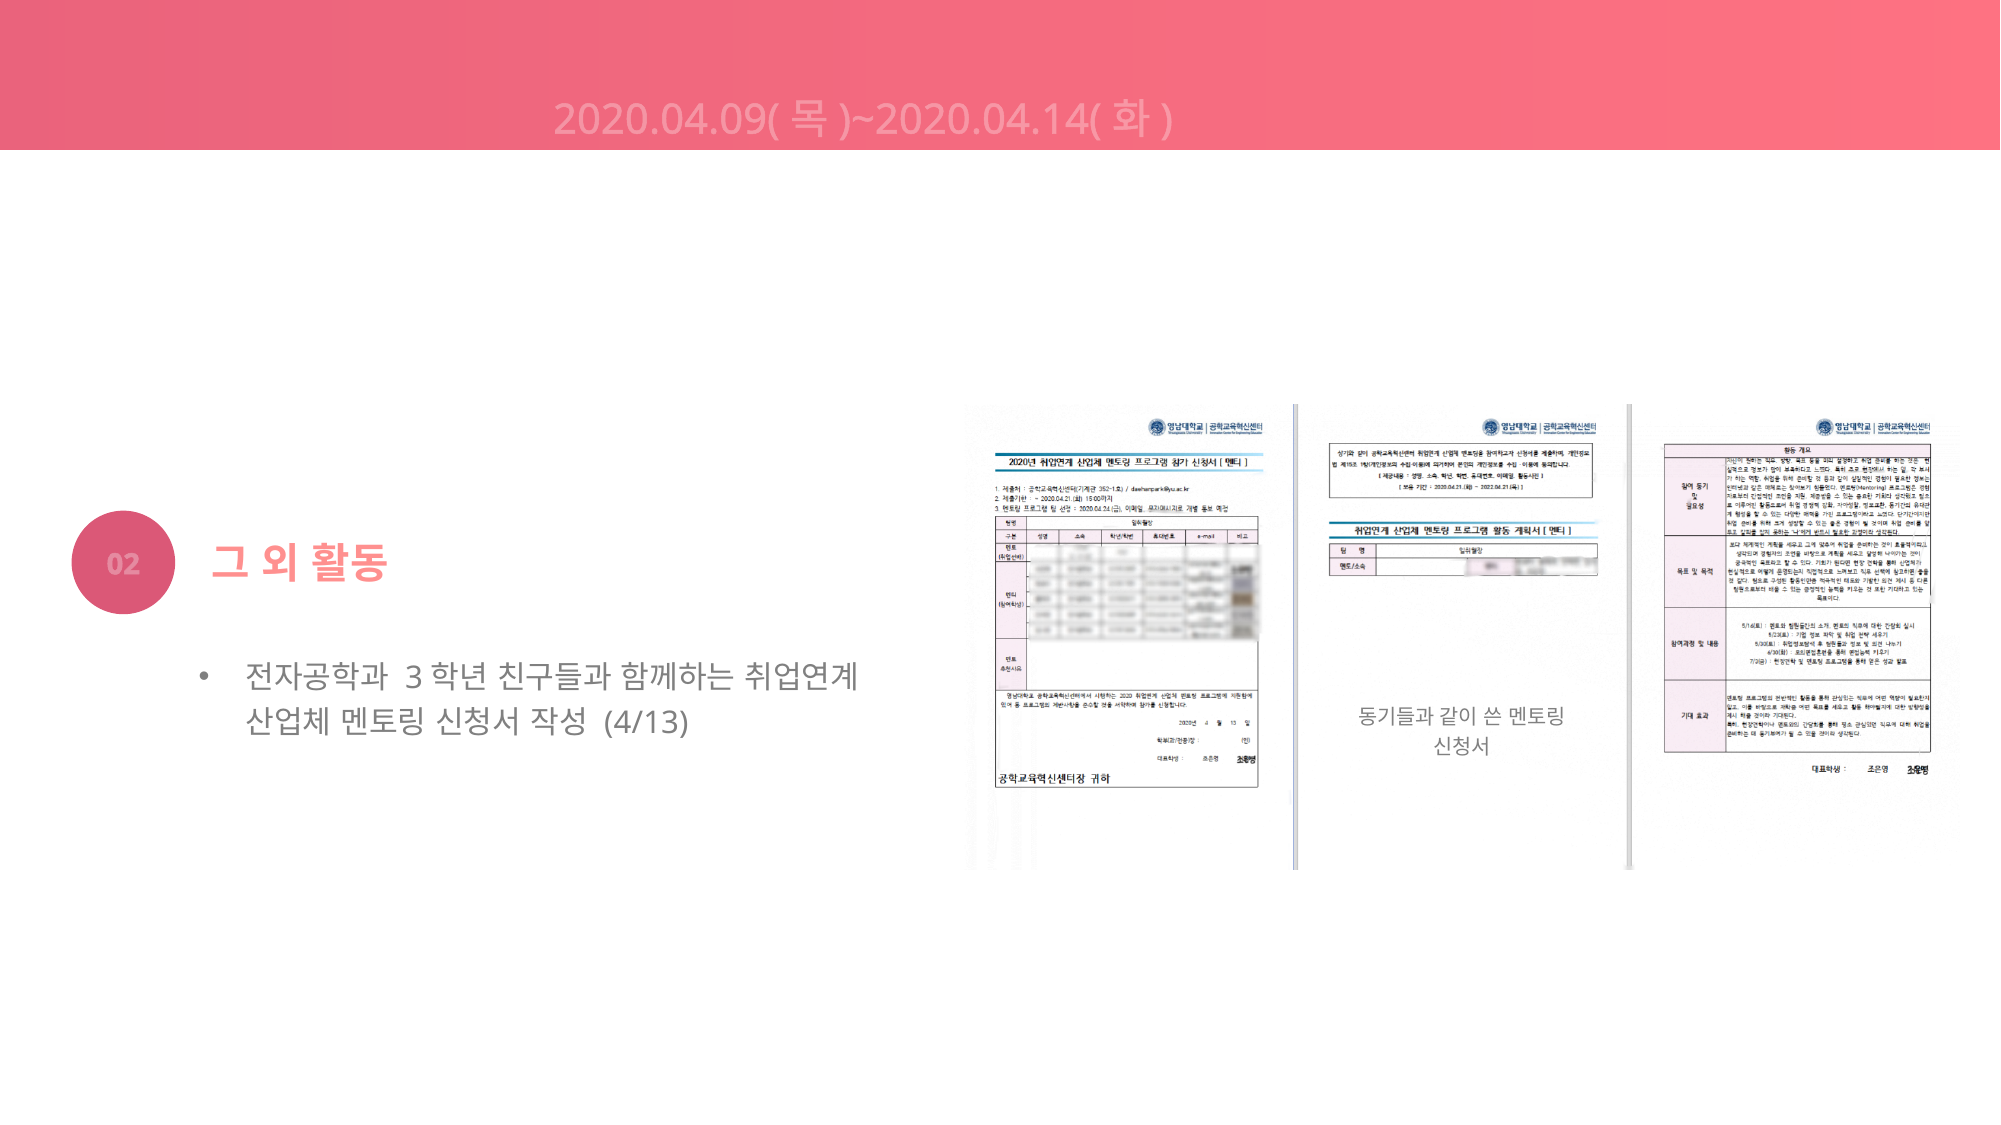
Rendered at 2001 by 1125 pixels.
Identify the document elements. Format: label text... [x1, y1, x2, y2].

text_box 2020.04.09(목)~2020.04.14(화) [538, 74, 1462, 150]
text_box 전자공학과 3학년 친구들과 함께하는 취업연계 산업체 멘토링 신청서 작성 (4/13) [183, 604, 919, 747]
picture [964, 404, 1960, 870]
text_box 02 [70, 509, 177, 616]
text_box [0, 0, 2000, 151]
text_box 그 외 활동 [183, 529, 417, 595]
